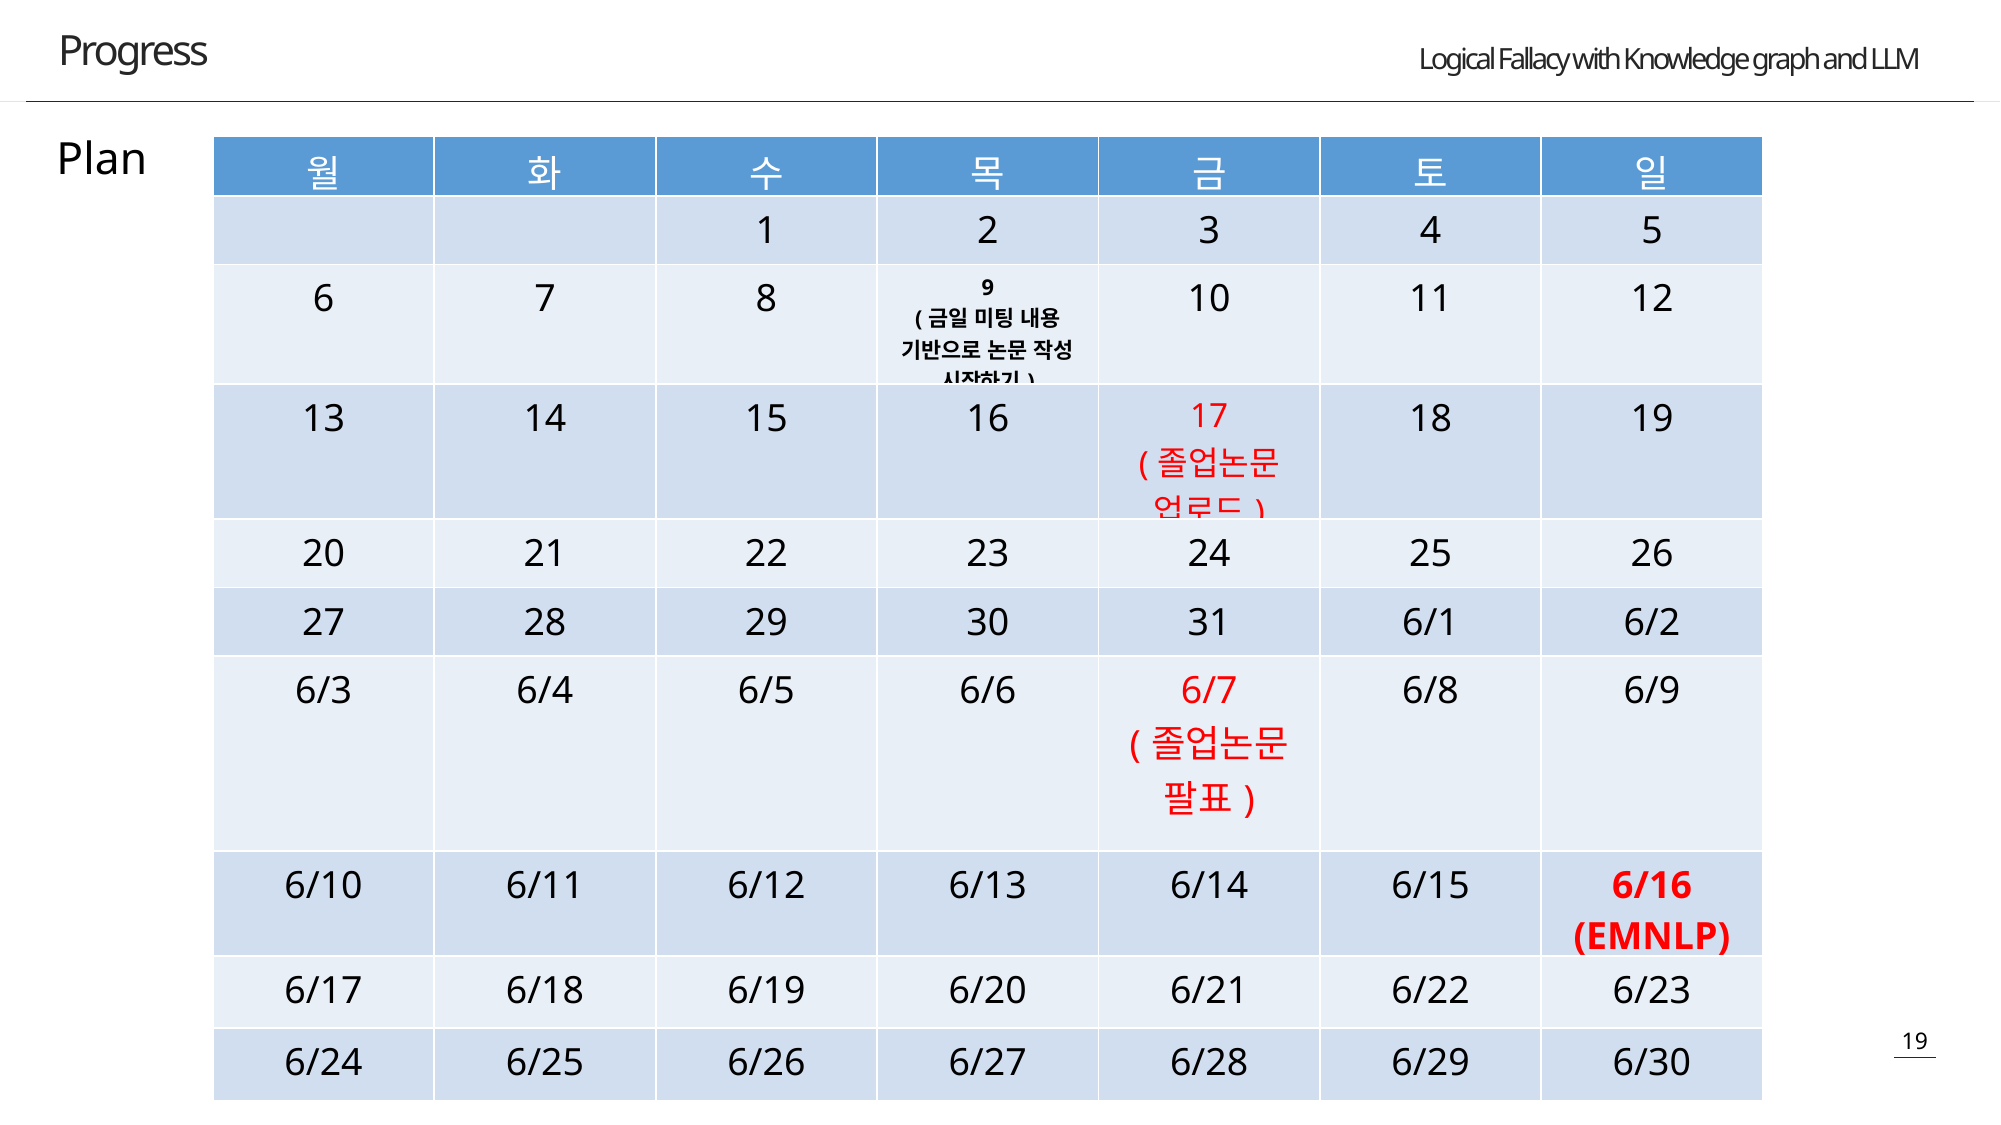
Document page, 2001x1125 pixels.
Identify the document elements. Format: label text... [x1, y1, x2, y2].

table_cell 22 [657, 520, 876, 587]
table_cell 15 [657, 385, 876, 518]
table_cell 23 [878, 520, 1098, 587]
table_cell 4 [1321, 197, 1540, 264]
table_cell 13 [214, 385, 433, 518]
table_cell 6/8 [1321, 657, 1540, 850]
table_cell 6/18 [435, 957, 655, 1027]
table_header 월 [214, 137, 433, 195]
table_cell 6/27 [878, 1029, 1098, 1100]
table_cell 6/10 [214, 852, 433, 955]
table_cell 29 [657, 588, 876, 655]
table_cell 6/24 [214, 1029, 433, 1100]
table_cell 6/23 [1542, 957, 1762, 1027]
table_cell 6/1 [1321, 588, 1540, 655]
table_cell 26 [1542, 520, 1762, 587]
table_cell 6/29 [1321, 1029, 1540, 1100]
list Progress [43, 0, 958, 93]
table_cell 25 [1321, 520, 1540, 587]
table_cell 6/21 [1099, 957, 1319, 1027]
table_cell 11 [1321, 265, 1540, 383]
table_cell 10 [1099, 265, 1319, 383]
table_cell 2 [878, 197, 1098, 264]
table_cell 6/3 [214, 657, 433, 850]
table_cell 20 [214, 520, 433, 587]
table_header 화 [435, 137, 655, 195]
table_cell 6/30 [1542, 1029, 1762, 1100]
table_cell 16 [878, 385, 1098, 518]
table_cell 6/13 [878, 852, 1098, 955]
table_cell 6/22 [1321, 957, 1540, 1027]
table_cell 9 (금일 미팅 내용 기반으로 논문 작성 시작하기) [878, 265, 1098, 383]
table_header 토 [1321, 137, 1540, 195]
table_cell [435, 197, 655, 264]
table_cell 6/6 [878, 657, 1098, 850]
table_cell 8 [657, 265, 876, 383]
table_cell [214, 197, 433, 264]
table_header 목 [878, 137, 1098, 195]
table_cell 6/19 [657, 957, 876, 1027]
text_box Plan [41, 122, 1459, 191]
table_cell 21 [435, 520, 655, 587]
table_cell 6/16 (EMNLP) [1542, 852, 1762, 955]
table_cell 14 [435, 385, 655, 518]
table_cell 6/28 [1099, 1029, 1319, 1100]
table_cell 6/11 [435, 852, 655, 955]
table_cell 3 [1099, 197, 1319, 264]
table_cell 12 [1542, 265, 1762, 383]
table_cell 6/12 [657, 852, 876, 955]
table_cell 6 [214, 265, 433, 383]
table_cell 17 (졸업논문 업로드) [1099, 385, 1319, 518]
table_cell 6/14 [1099, 852, 1319, 955]
table_cell 7 [435, 265, 655, 383]
table_cell 1 [657, 197, 876, 264]
table_cell 6/17 [214, 957, 433, 1027]
table_cell 27 [214, 588, 433, 655]
table_header 일 [1542, 137, 1762, 195]
table_cell 6/9 [1542, 657, 1762, 850]
table_cell 6/26 [657, 1029, 876, 1100]
table_cell 6/25 [435, 1029, 655, 1100]
table_cell 24 [1099, 520, 1319, 587]
table_header 수 [657, 137, 876, 195]
table_cell 6/2 [1542, 588, 1762, 655]
table_cell 6/5 [657, 657, 876, 850]
table_cell 28 [435, 588, 655, 655]
table_cell 30 [878, 588, 1098, 655]
table_cell 6/15 [1321, 852, 1540, 955]
table_cell 18 [1321, 385, 1540, 518]
table_cell 5 [1542, 197, 1762, 264]
table_cell 6/7 (졸업논문 팔표) [1099, 657, 1319, 850]
table_header 금 [1099, 137, 1319, 195]
table_cell 31 [1099, 588, 1319, 655]
table_cell 6/4 [435, 657, 655, 850]
table_cell 19 [1542, 385, 1762, 518]
table_cell 6/20 [878, 957, 1098, 1027]
